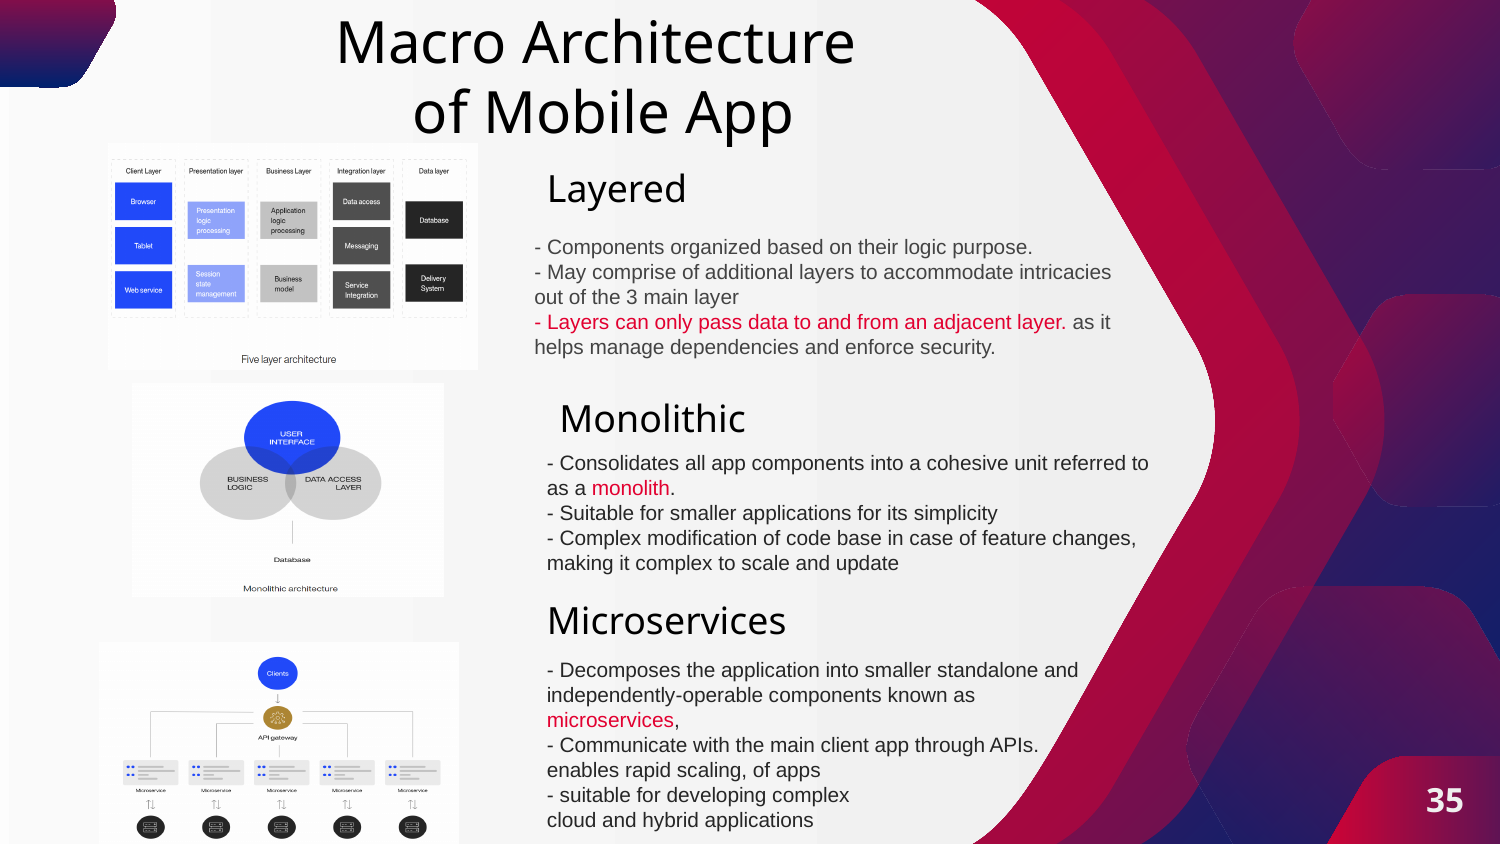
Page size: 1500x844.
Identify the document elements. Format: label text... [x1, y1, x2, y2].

subtitle Monolithic [544, 395, 1121, 457]
subtitle Microservices [531, 596, 1109, 658]
subtitle Layered [531, 164, 744, 226]
subtitle - Consolidates all app components into a cohesive unit referred to as a monolith. - Suitable for smaller applications for its simplicity - Complex modification of code base in case of feature changes, making it complex to scale and update [531, 443, 1168, 582]
title Macro Architecture of Mobile App [0, 31, 1237, 120]
slide_number 35 [1389, 755, 1500, 844]
subtitle - Components organized based on their logic purpose. - May comprise of additional layers to accommodate intricacies out of the 3 main layer - Layers can only pass data to and from an adjacent layer. as it helps manage dependencies and enforce security. [519, 277, 1156, 366]
picture [132, 383, 444, 597]
picture [108, 143, 478, 370]
subtitle - Decomposes the application into smaller standalone and independently-operable components known as microservices, - Communicate with the main client app through APIs. enables rapid scaling, of apps - suitable for developing complex cloud and hybrid applications [531, 700, 1121, 789]
picture [99, 641, 459, 844]
